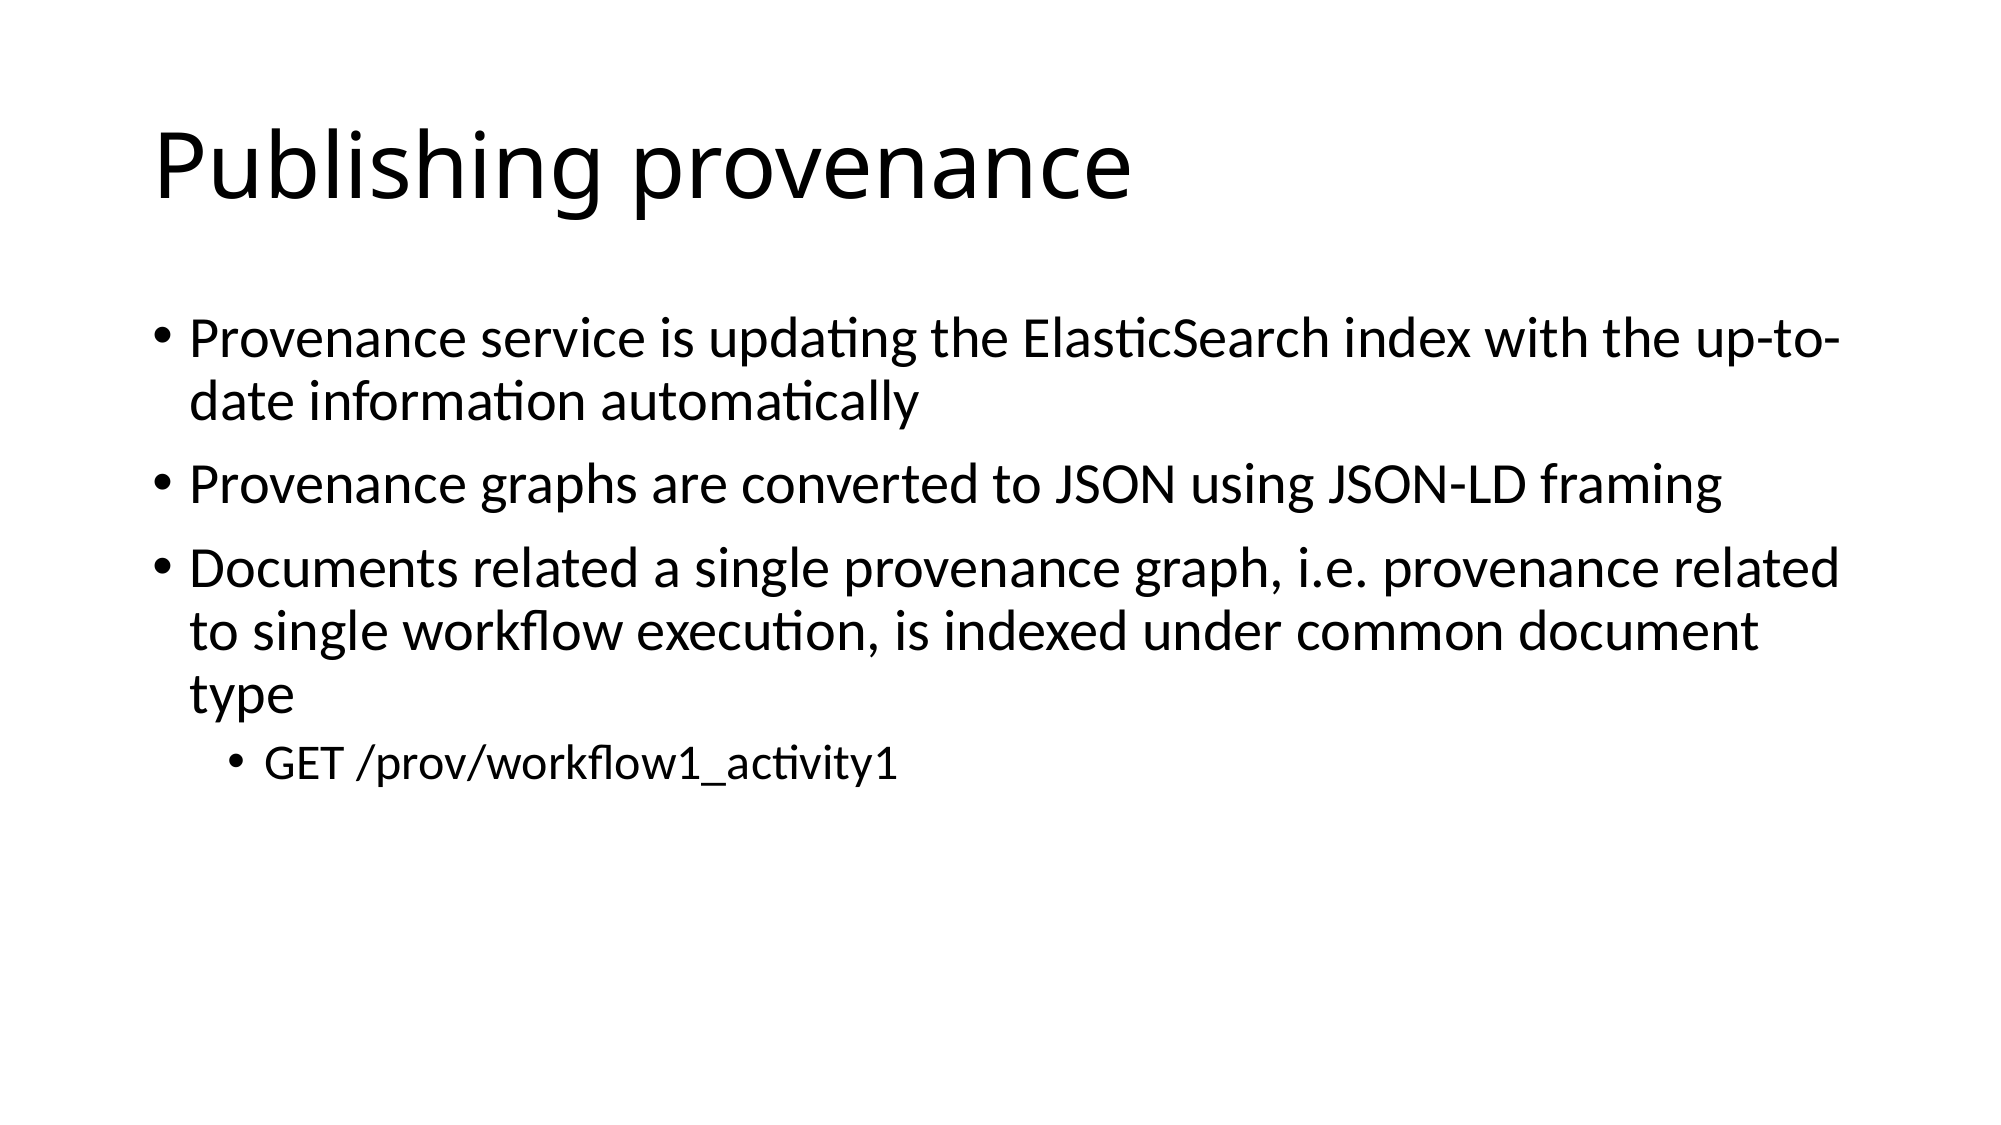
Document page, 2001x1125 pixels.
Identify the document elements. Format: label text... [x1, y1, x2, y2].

title Publishing provenance [137, 59, 1863, 278]
list Provenance service is updating the ElasticSearch index with the up-to-date information automatically Provenance graphs are converted to JSON using JSON-LD framing Documents related a single provenance graph, i.e. provenance related to single workflow execution, is indexed under common document type GET /prov/workflow1_activity1 [137, 299, 1863, 1014]
